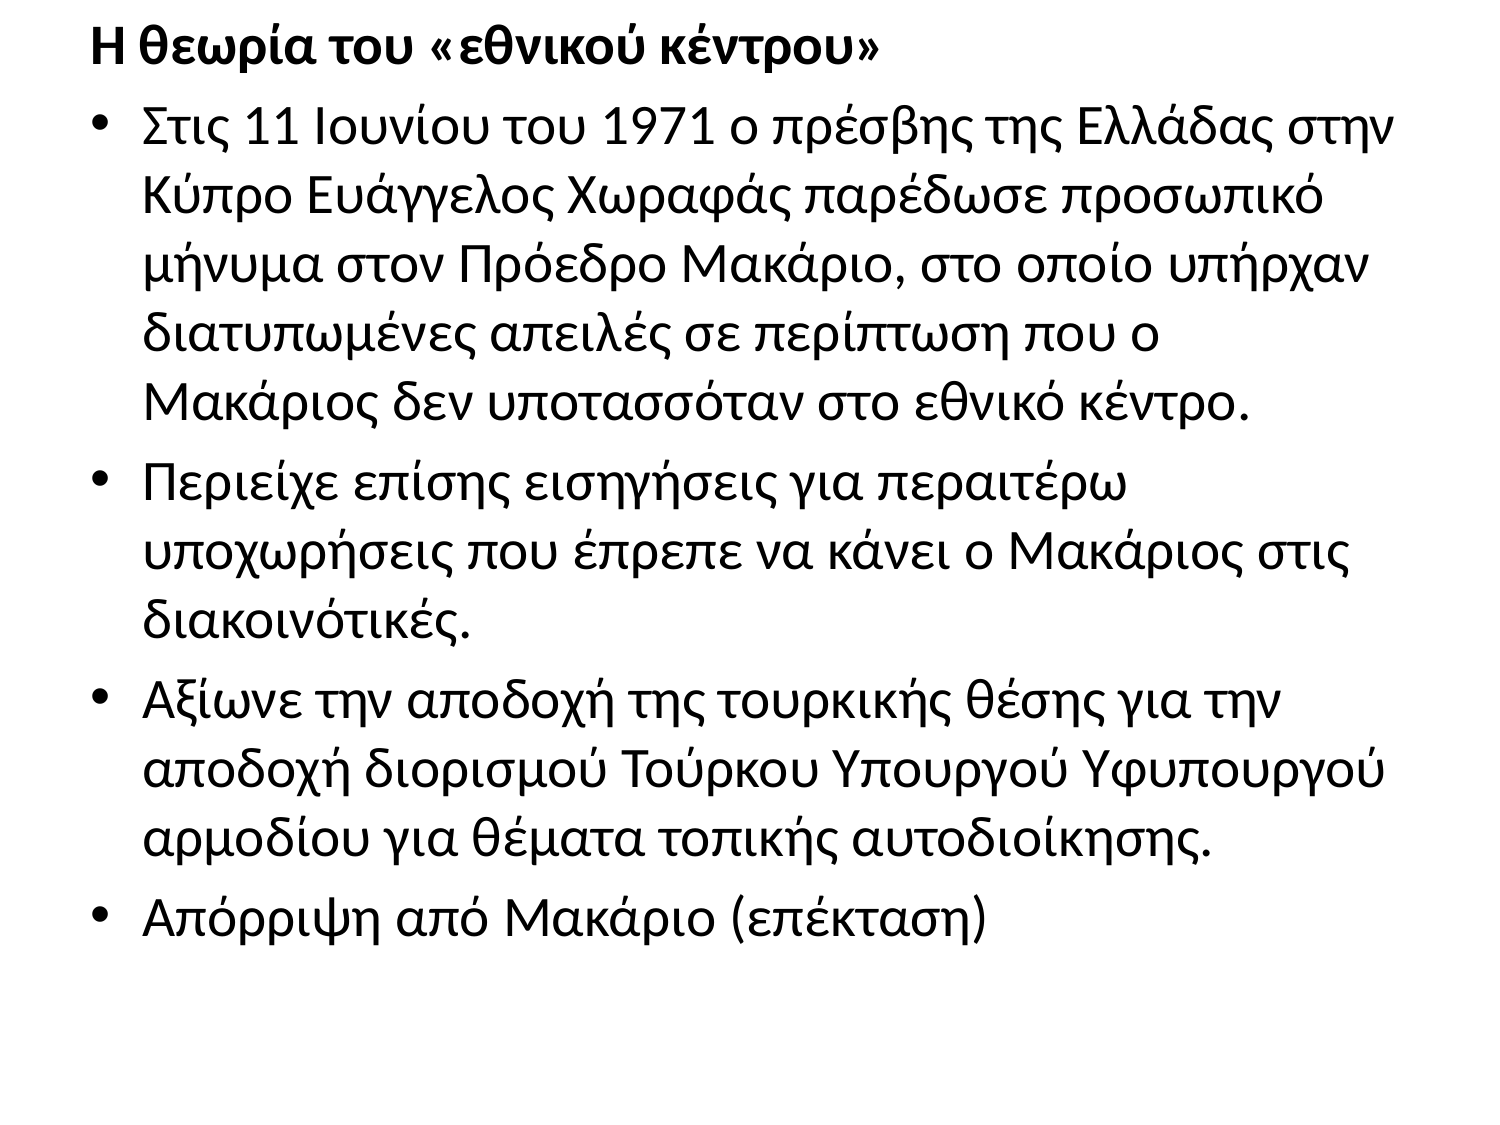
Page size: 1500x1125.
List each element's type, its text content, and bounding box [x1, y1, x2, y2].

list Η θεωρία του «εθνικού κέντρου» Στις 11 Ιουνίου του 1971 ο πρέσβης της Ελλάδας στην Κύπρο Ευάγγελος Χωραφάς παρέδωσε προσωπικό μήνυμα στον Πρόεδρο Μακάριο, στο οποίο υπήρχαν διατυπωμένες απειλές σε περίπτωση που ο Μακάριος δεν υποτασσόταν στο εθνικό κέντρο. Περιείχε επίσης εισηγήσεις για περαιτέρω υποχωρήσεις που έπρεπε να κάνει ο Μακάριος στις διακοινότικές. Αξίωνε την αποδοχή της τουρκικής θέσης για την αποδοχή διορισμού Τούρκου Υπουργού Υφυπουργού αρμοδίου για θέματα τοπικής αυτοδιοίκησης. Απόρριψη από Μακάριο (επέκταση) [75, 0, 1425, 1088]
